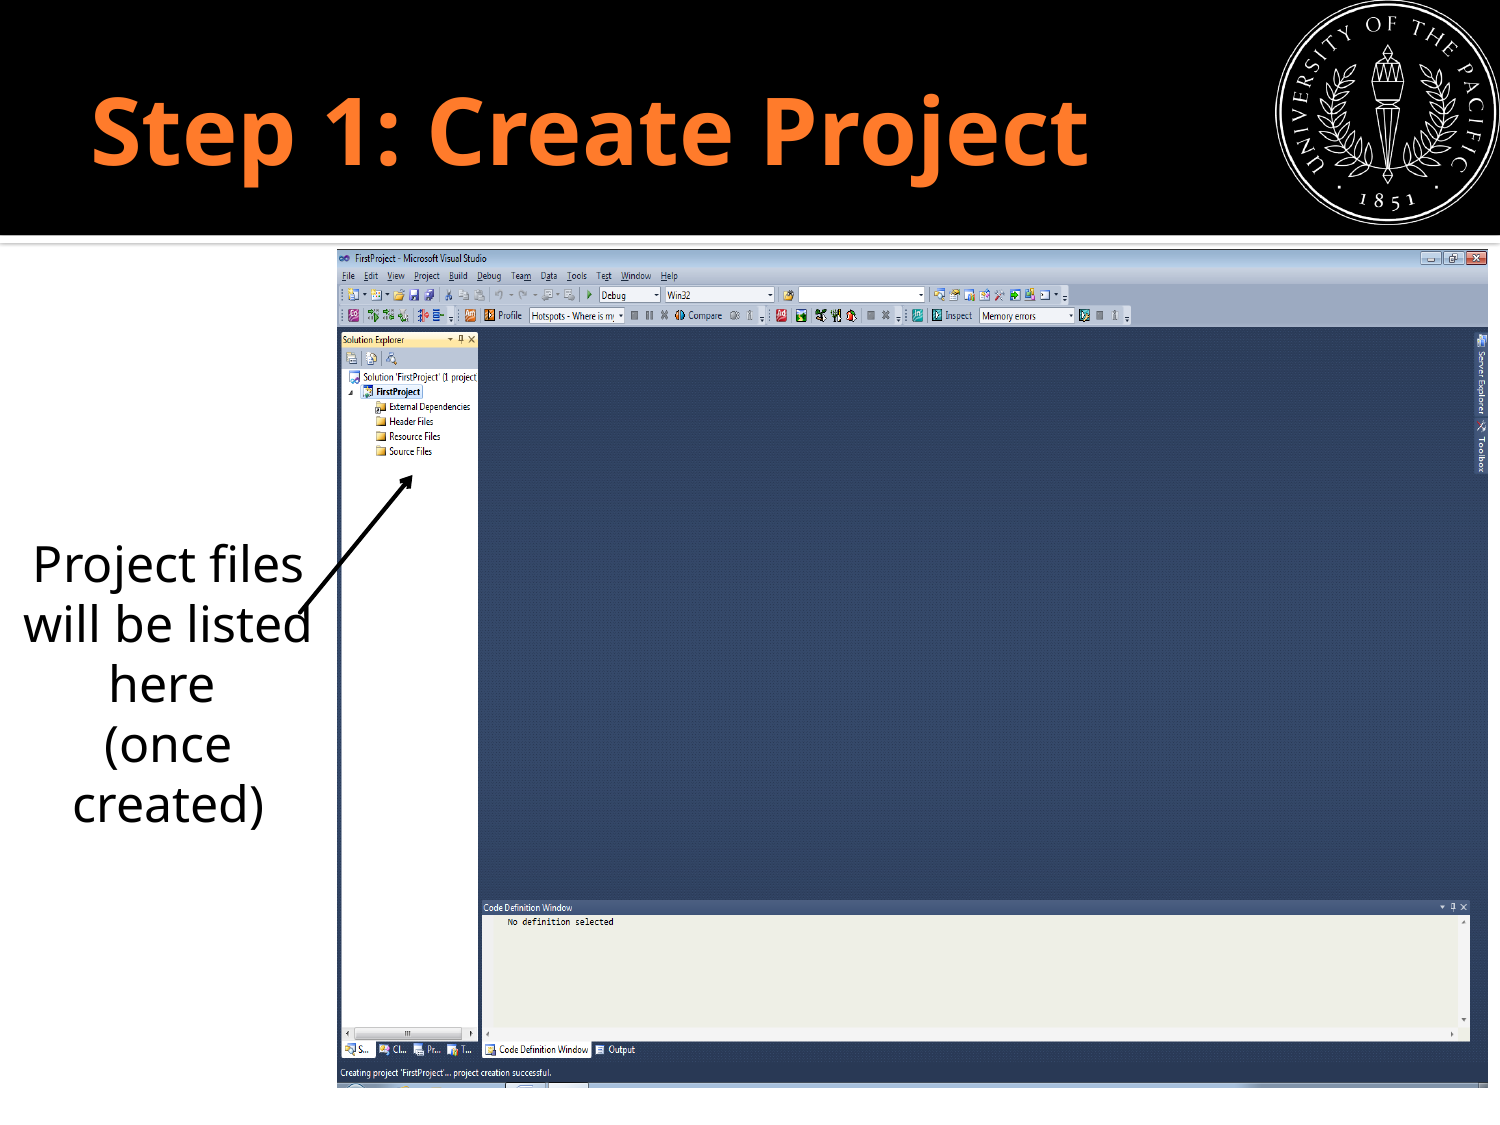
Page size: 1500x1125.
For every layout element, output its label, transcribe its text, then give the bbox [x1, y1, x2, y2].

picture [1275, 0, 1500, 225]
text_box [287, 487, 425, 600]
picture [337, 249, 1488, 1088]
text_box Project files will be listed here (once created) [0, 524, 331, 840]
title Step 1: Create Project [75, 25, 1263, 231]
